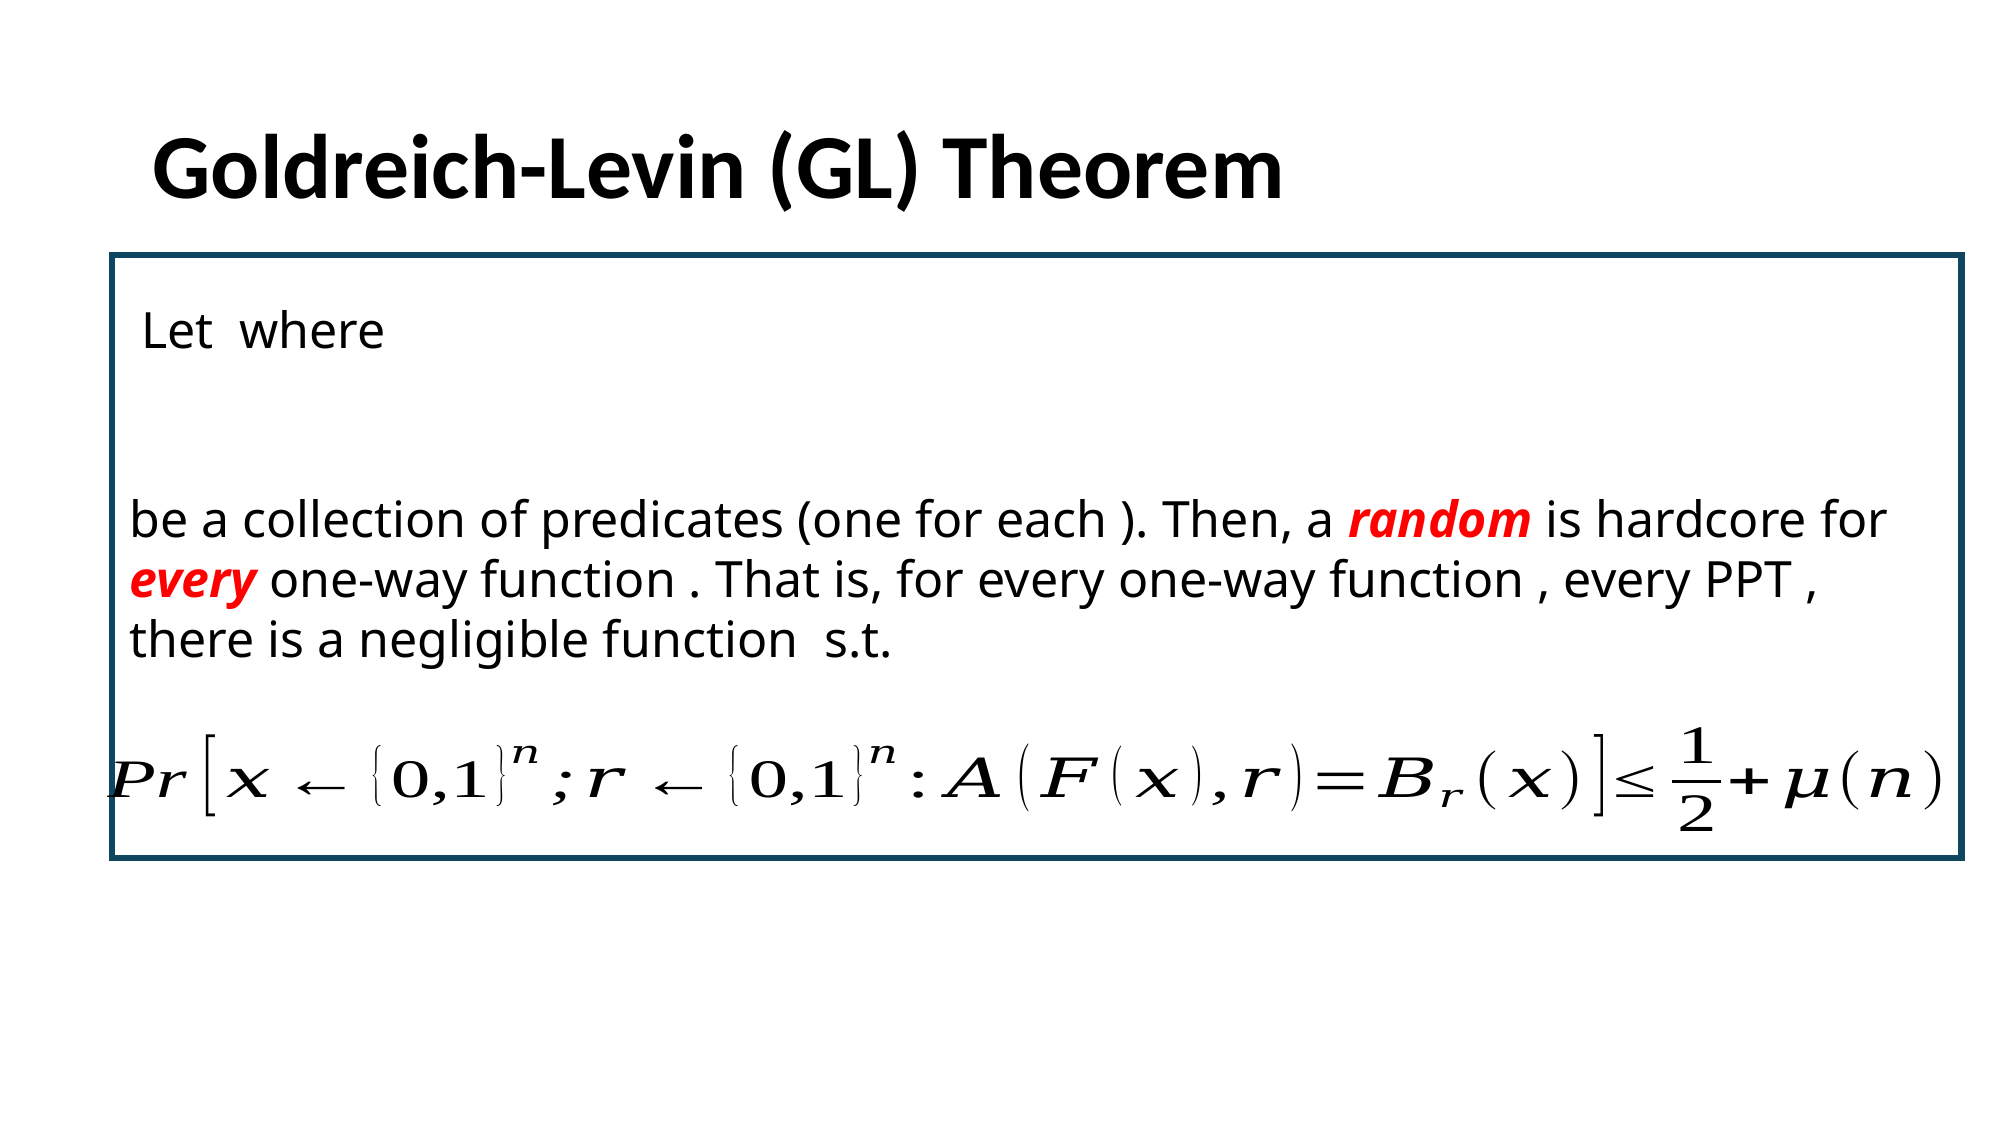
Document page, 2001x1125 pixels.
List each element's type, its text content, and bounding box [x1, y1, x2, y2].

text_box [111, 254, 1963, 859]
title Goldreich-Levin (GL) Theorem [137, 59, 2000, 278]
